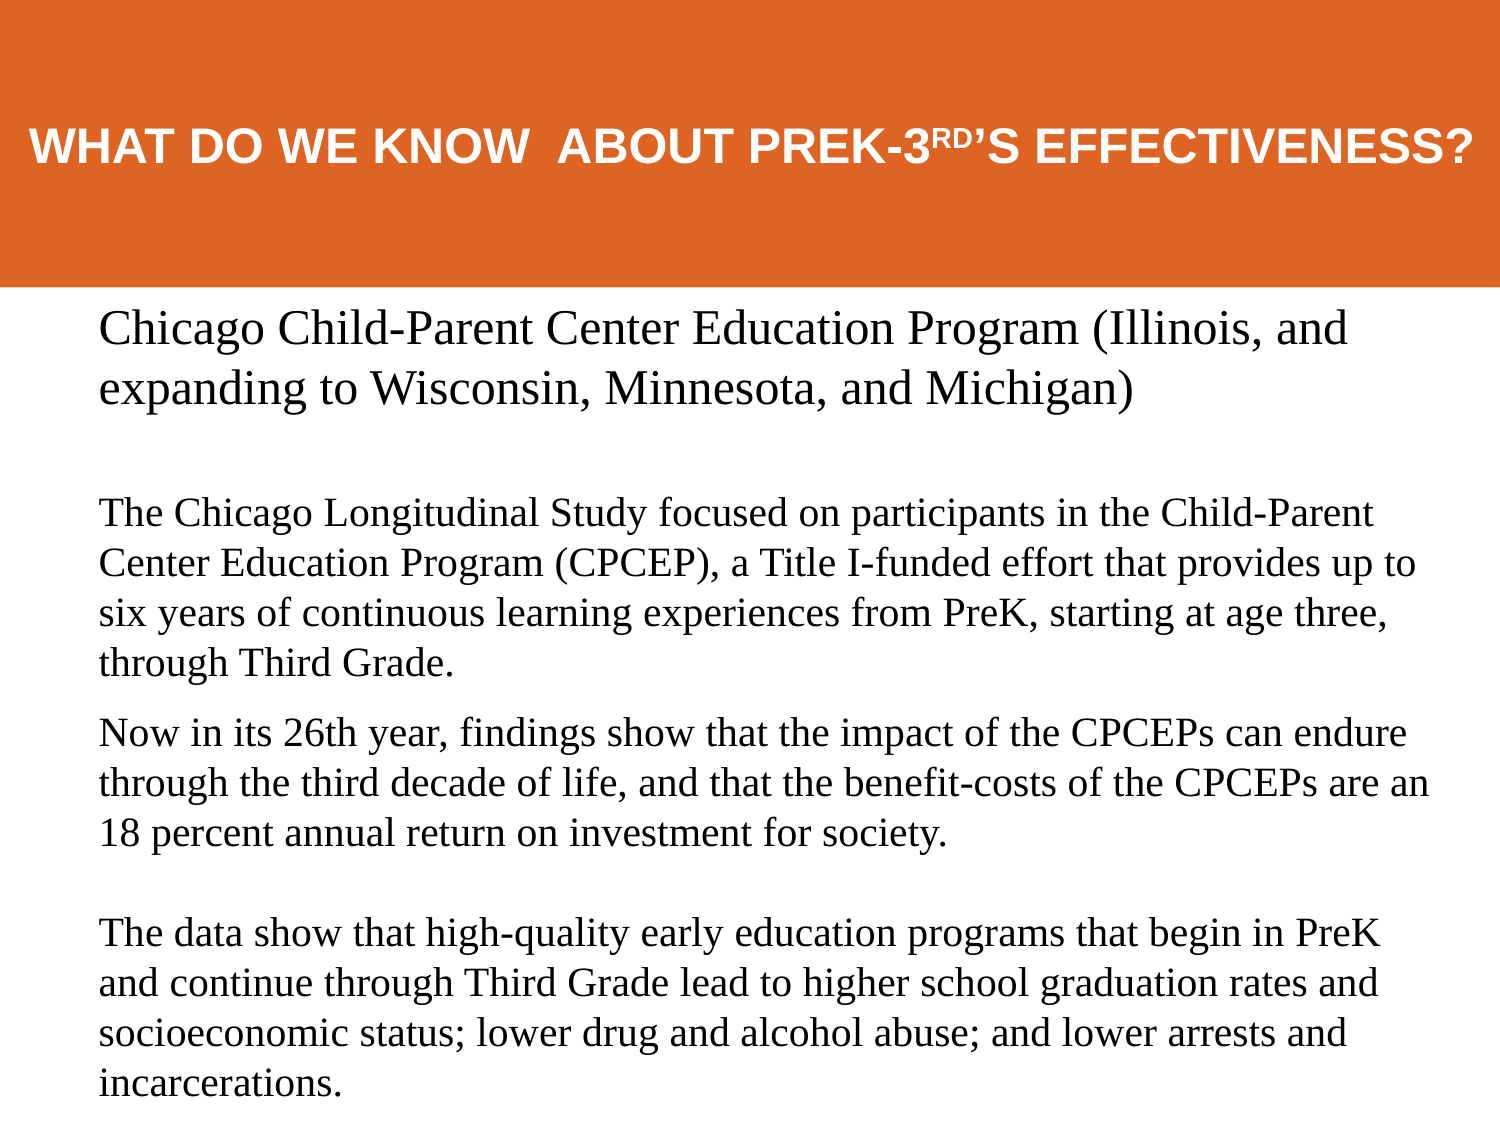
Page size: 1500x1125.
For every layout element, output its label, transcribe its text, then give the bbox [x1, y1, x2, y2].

text_box WHAT DO WE KNOW ABOUT PREK-3RD’S EFFECTIVENESS? [0, 0, 1500, 288]
text_box Chicago Child-Parent Center Education Program (Illinois, and expanding to Wisconsin, Minnesota, and Michigan) The Chicago Longitudinal Study focused on participants in the Child-Parent Center Education Program (CPCEP), a Title I-funded effort that provides up to six years of continuous learning experiences from PreK, starting at age three, through Third Grade. Now in its 26th year, findings show that the impact of the CPCEPs can endure through the third decade of life, and that the benefit-costs of the CPCEPs are an 18 percent annual return on investment for society. The data show that high-quality early education programs that begin in PreK and continue through Third Grade lead to higher school graduation rates and socioeconomic status; lower drug and alcohol abuse; and lower arrests and incarcerations. [37, 288, 1463, 1125]
